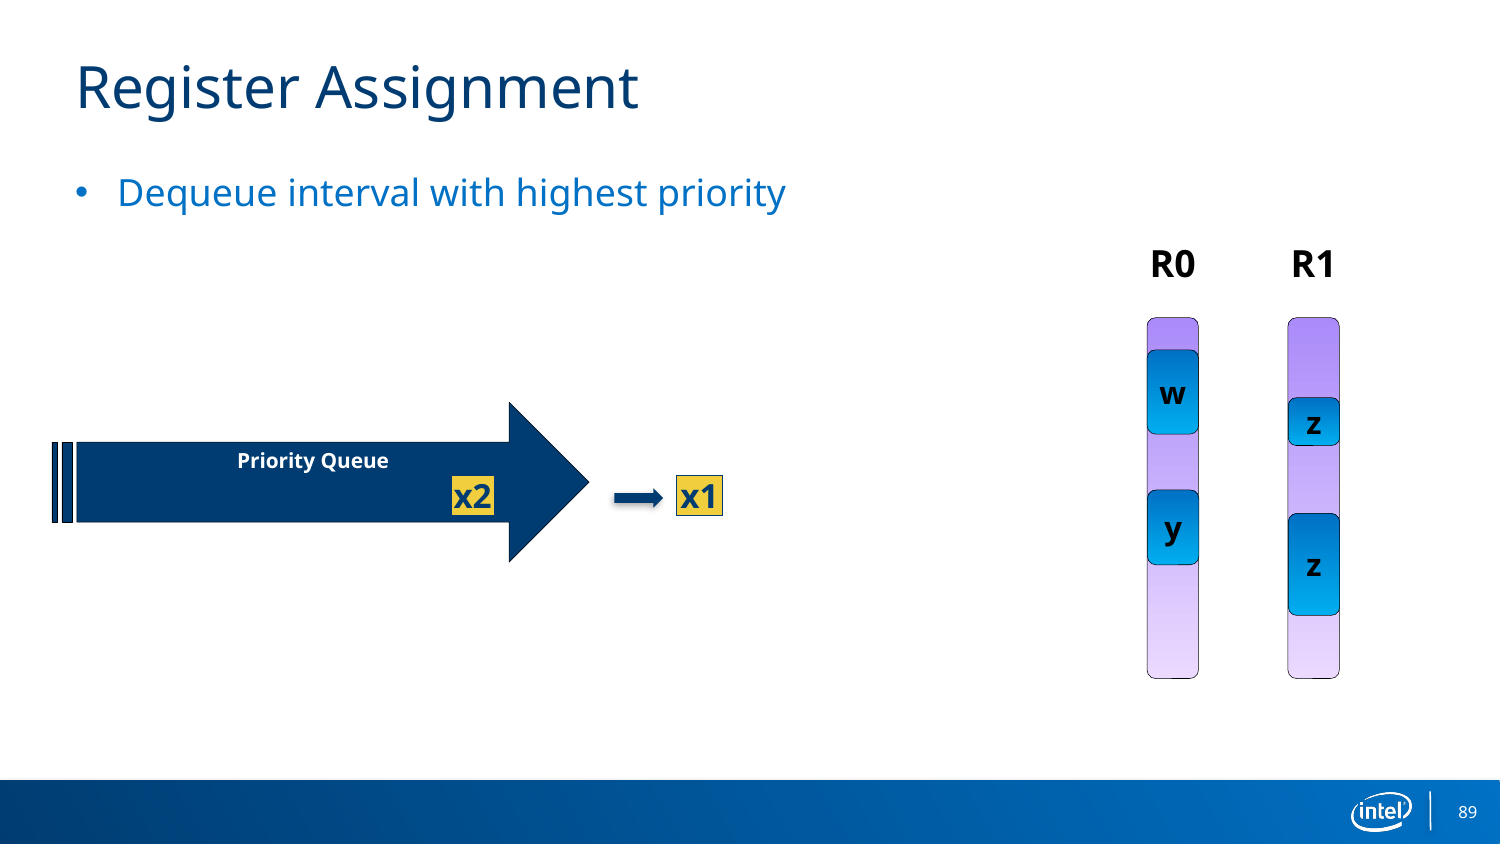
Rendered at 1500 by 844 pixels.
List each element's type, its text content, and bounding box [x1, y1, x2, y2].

text_box w [1147, 349, 1199, 435]
text_box Priority Queue [61, 442, 72, 523]
text_box Priority Queue [51, 442, 57, 523]
text_box y [1147, 489, 1199, 565]
text_box Priority Queue [76, 402, 590, 563]
text_box R0 [1143, 239, 1203, 285]
slide_number 89 [1127, 791, 1478, 837]
text_box [1287, 317, 1340, 679]
text_box [1147, 559, 1199, 679]
text_box z [1288, 513, 1340, 616]
list Dequeue interval with highest priority [75, 168, 1425, 732]
text_box [1147, 317, 1199, 356]
text_box [613, 487, 664, 509]
text_box x1 [676, 475, 723, 516]
text_box [1147, 428, 1199, 496]
text_box x2 [451, 475, 495, 516]
title Register Assignment [75, 50, 1425, 160]
text_box R1 [1284, 239, 1344, 285]
text_box z [1288, 397, 1340, 446]
